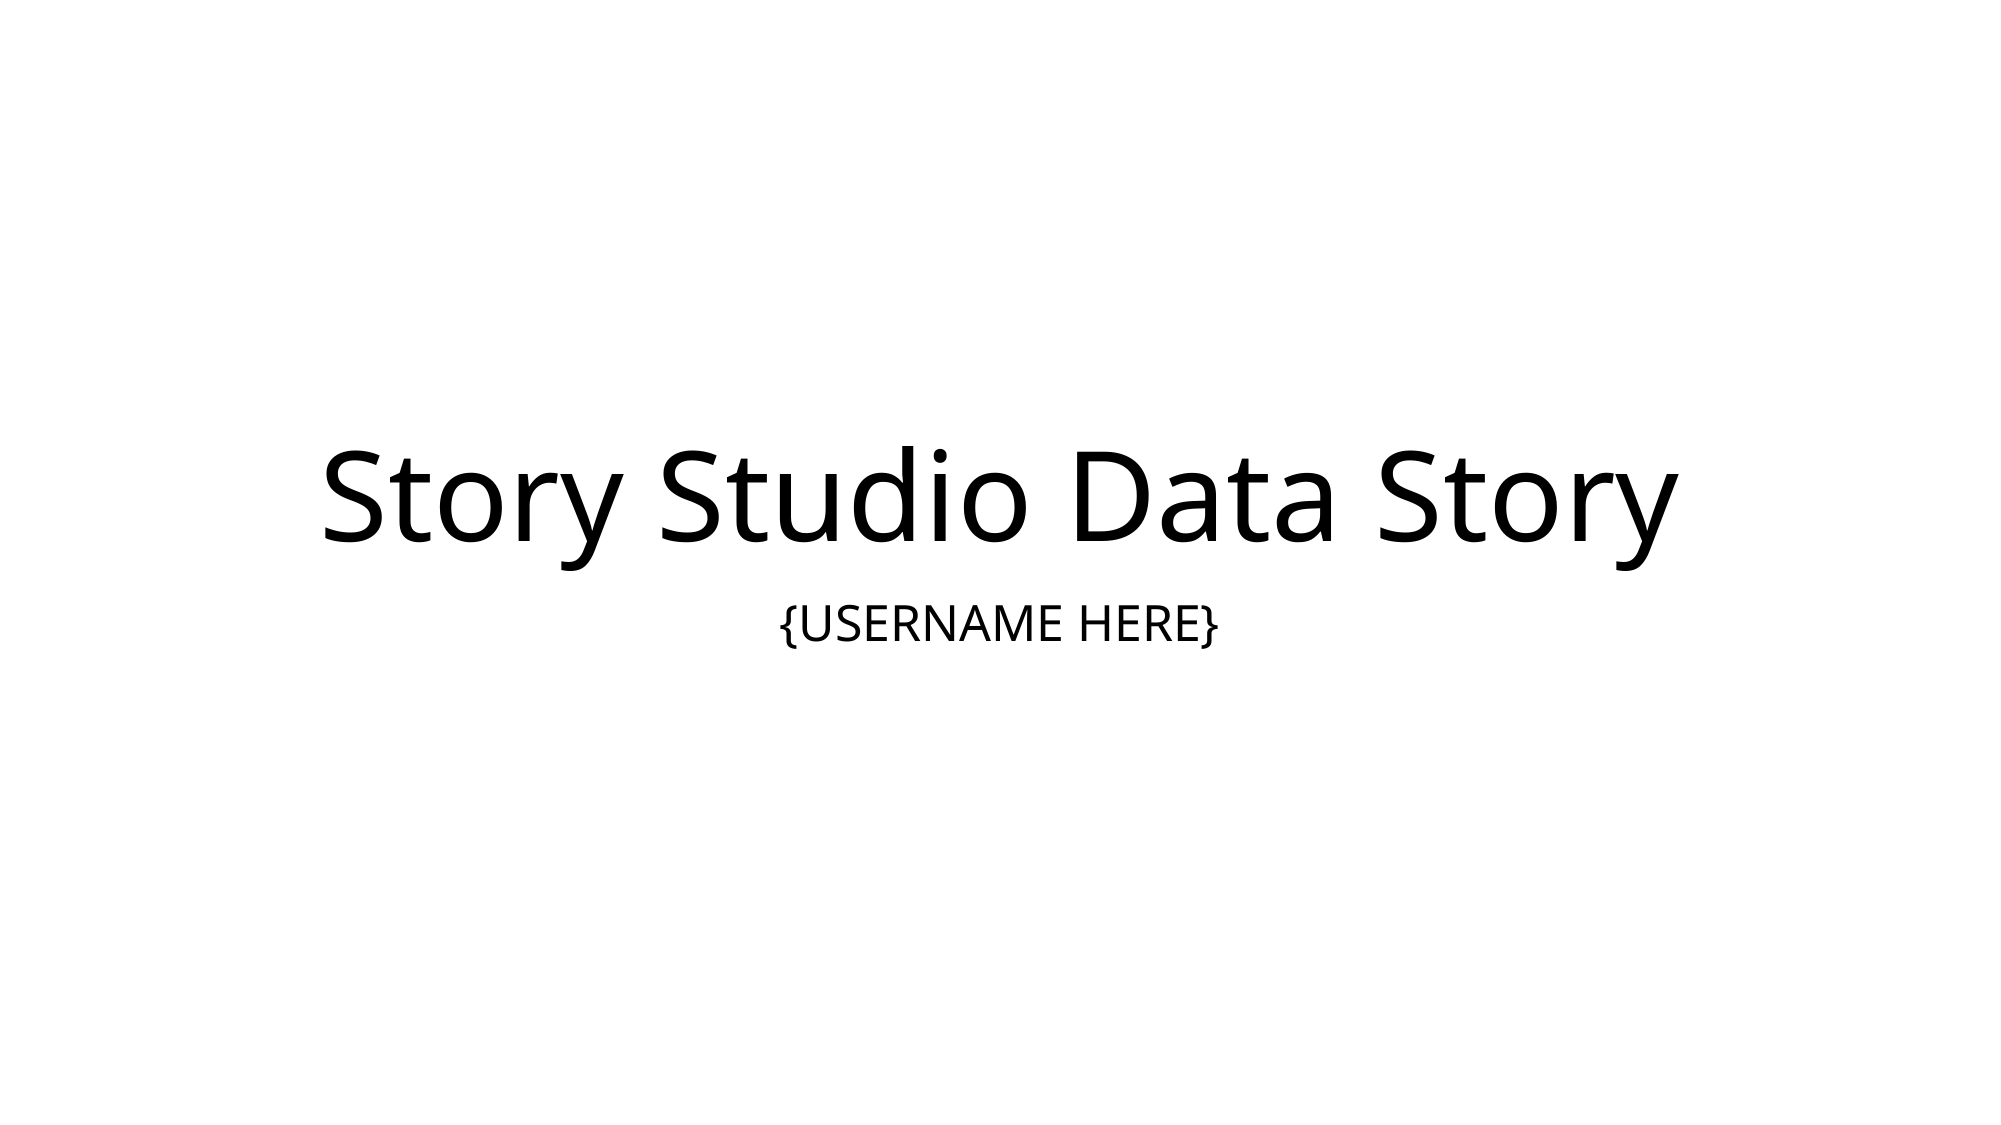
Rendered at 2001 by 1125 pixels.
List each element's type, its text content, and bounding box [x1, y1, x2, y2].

title Story Studio Data Story [249, 184, 1750, 576]
subtitle {USERNAME HERE} [249, 590, 1750, 863]
